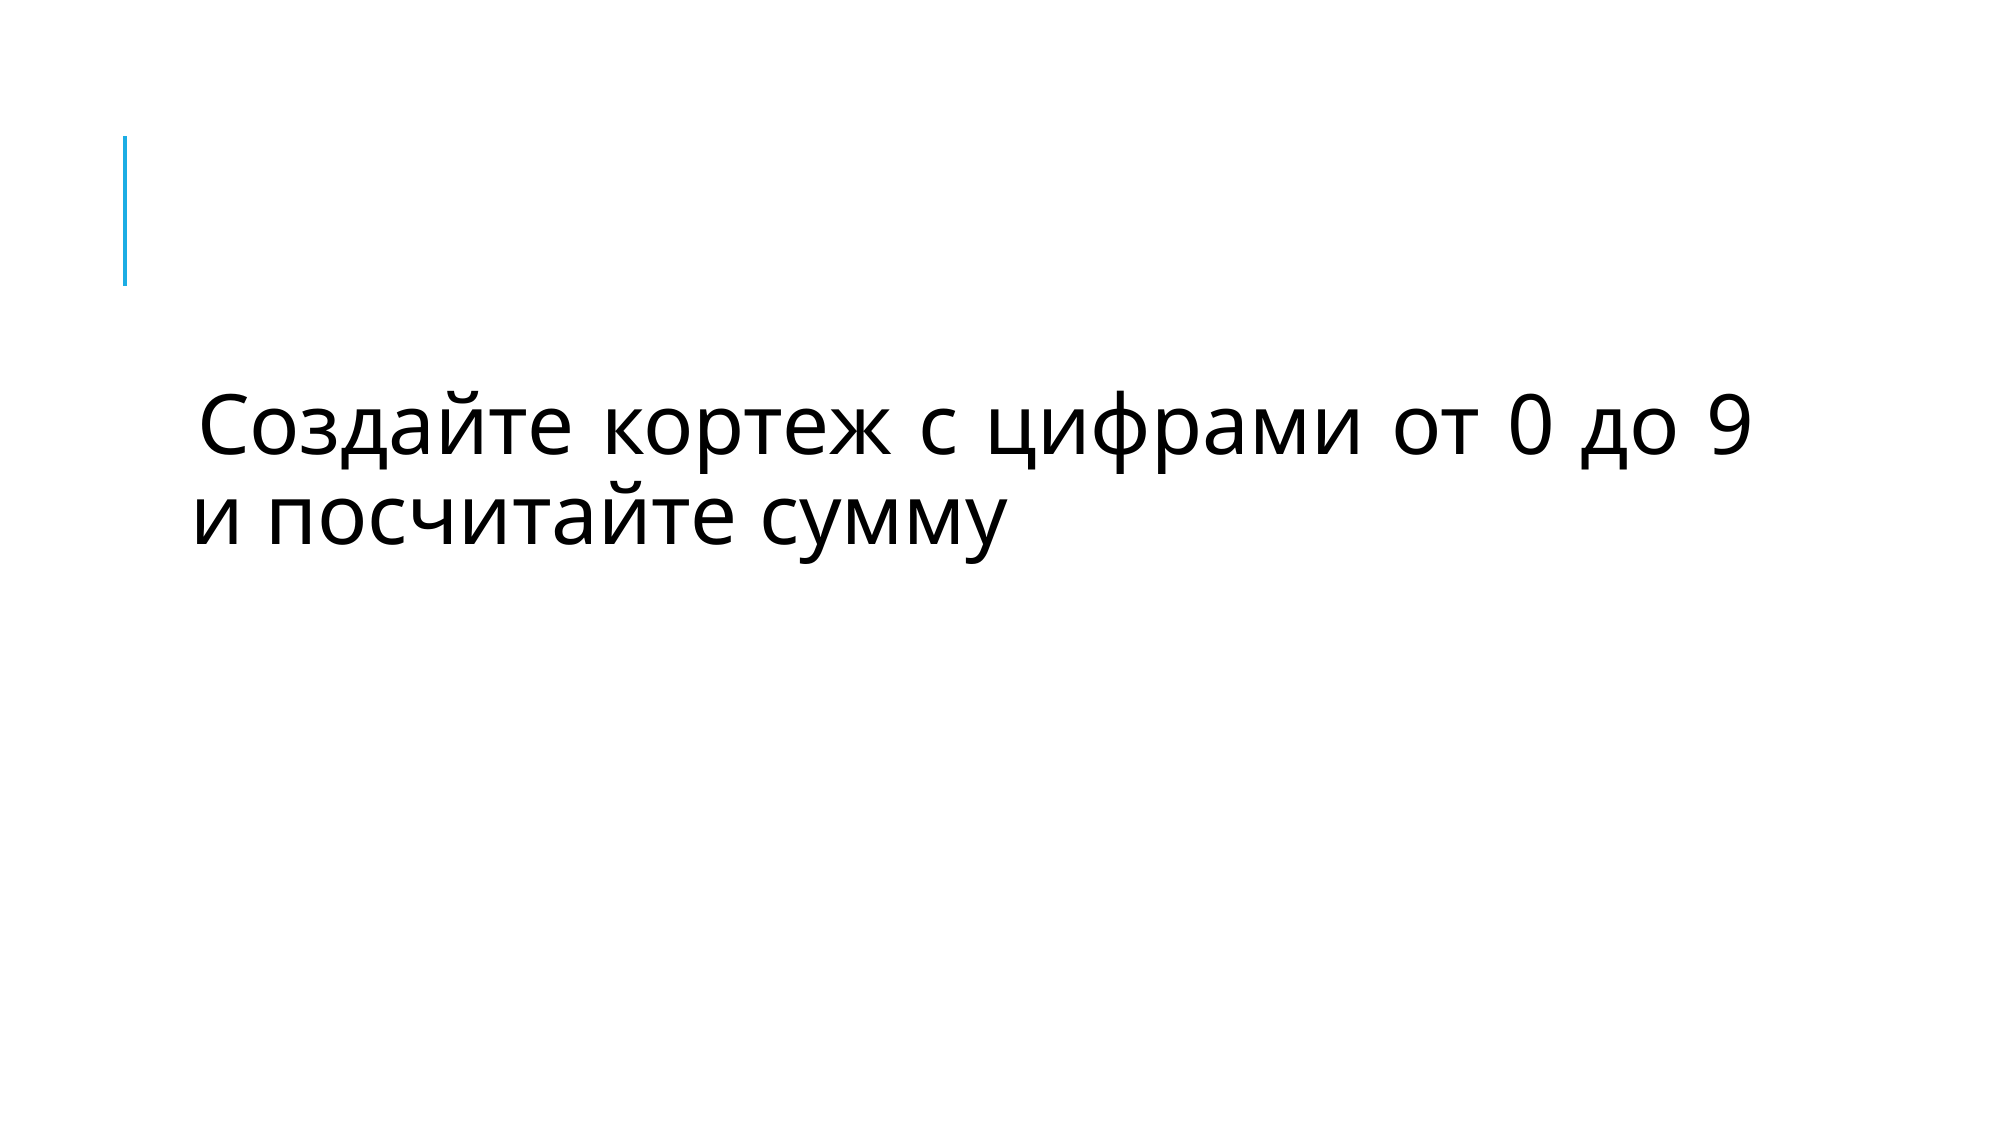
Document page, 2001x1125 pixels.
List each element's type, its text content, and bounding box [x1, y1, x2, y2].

list Создайте кортеж с цифрами от 0 до 9 и посчитайте сумму [168, 375, 1763, 1035]
